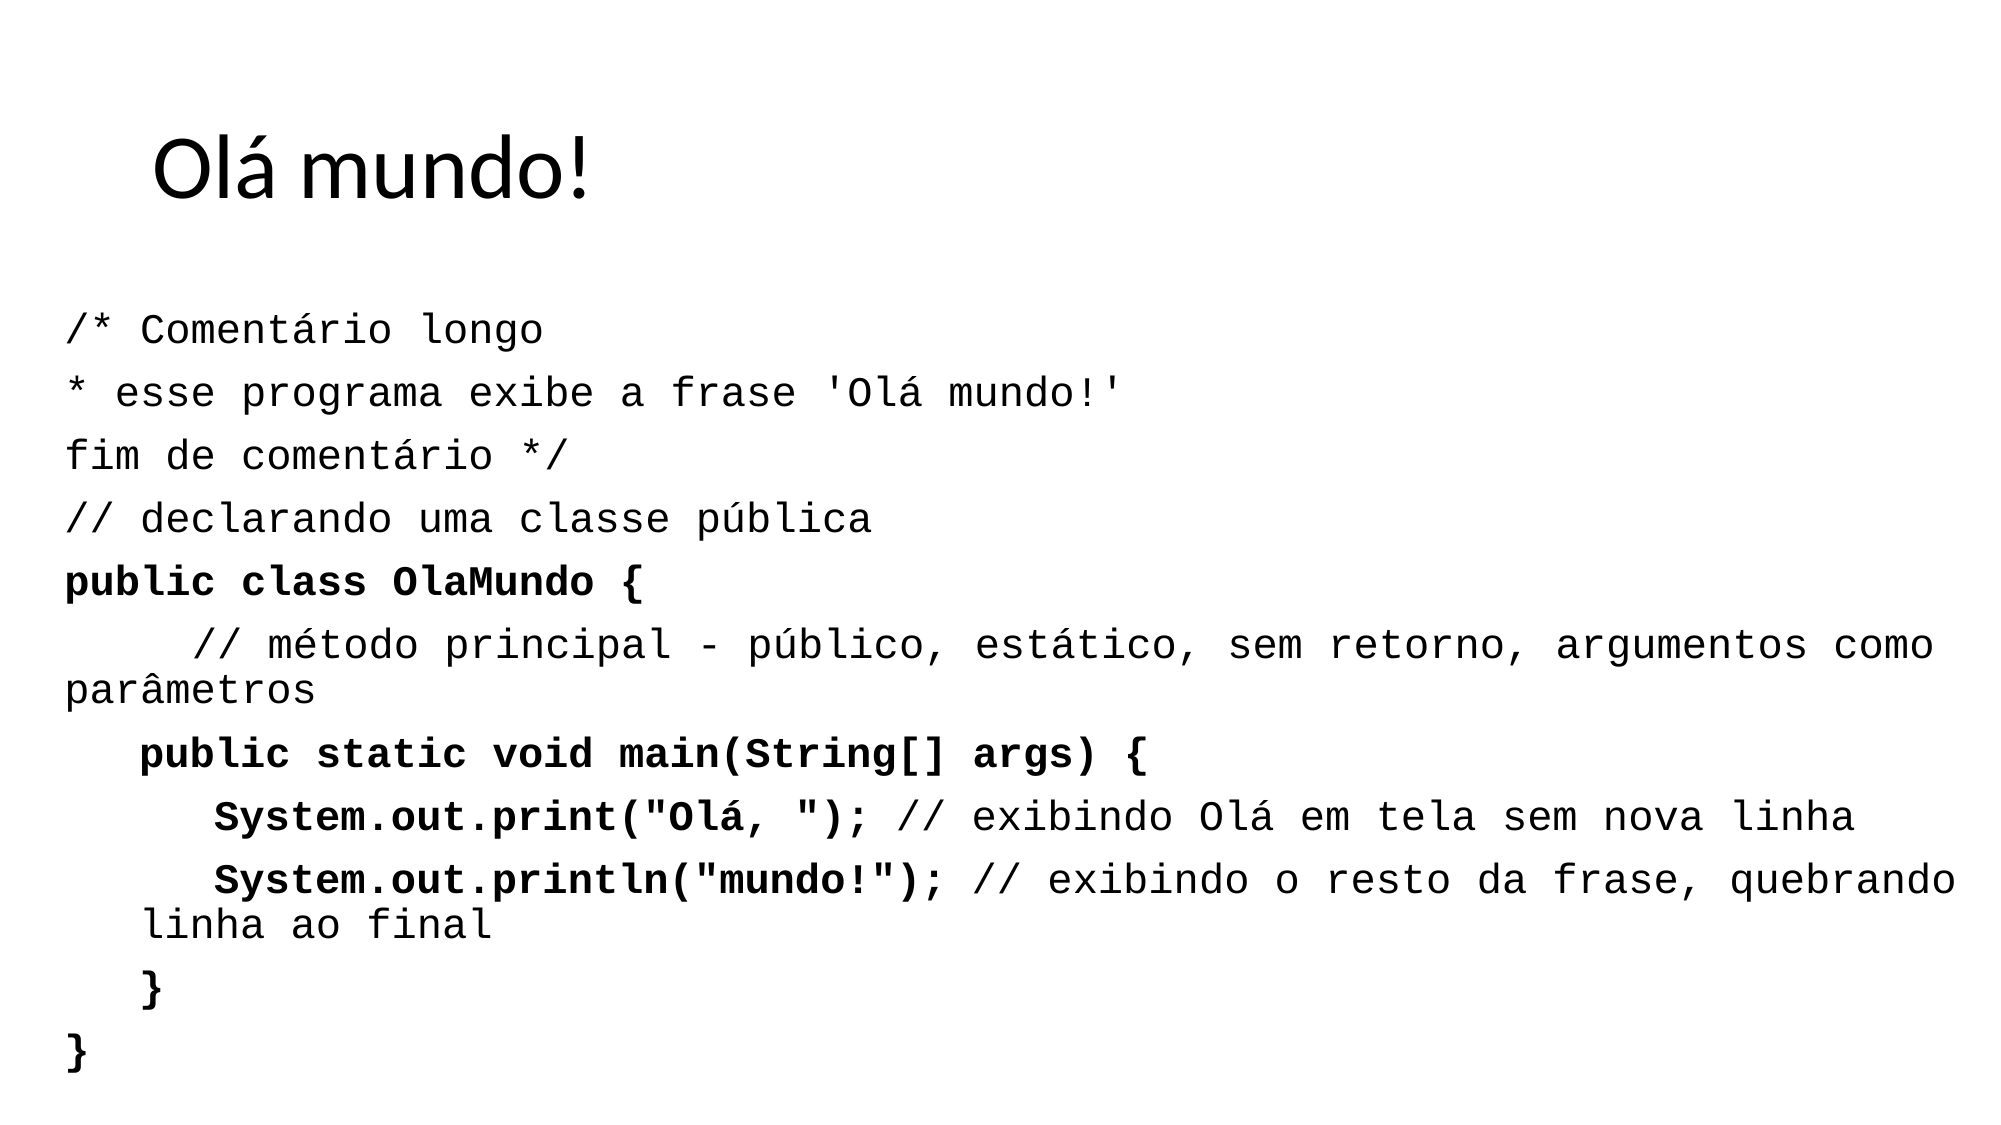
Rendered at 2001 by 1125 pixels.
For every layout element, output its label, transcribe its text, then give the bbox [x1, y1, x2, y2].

title Olá mundo! [137, 59, 1863, 278]
list /* Comentário longo * esse programa exibe a frase 'Olá mundo!' fim de comentário */ // declarando uma classe pública public class OlaMundo { // método principal - público, estático, sem retorno, argumentos como parâmetros public static void main(String[] args) { System.out.print("Olá, "); // exibindo Olá em tela sem nova linha System.out.println("mundo!"); // exibindo o resto da frase, quebrando linha ao final } } [49, 299, 1980, 1090]
